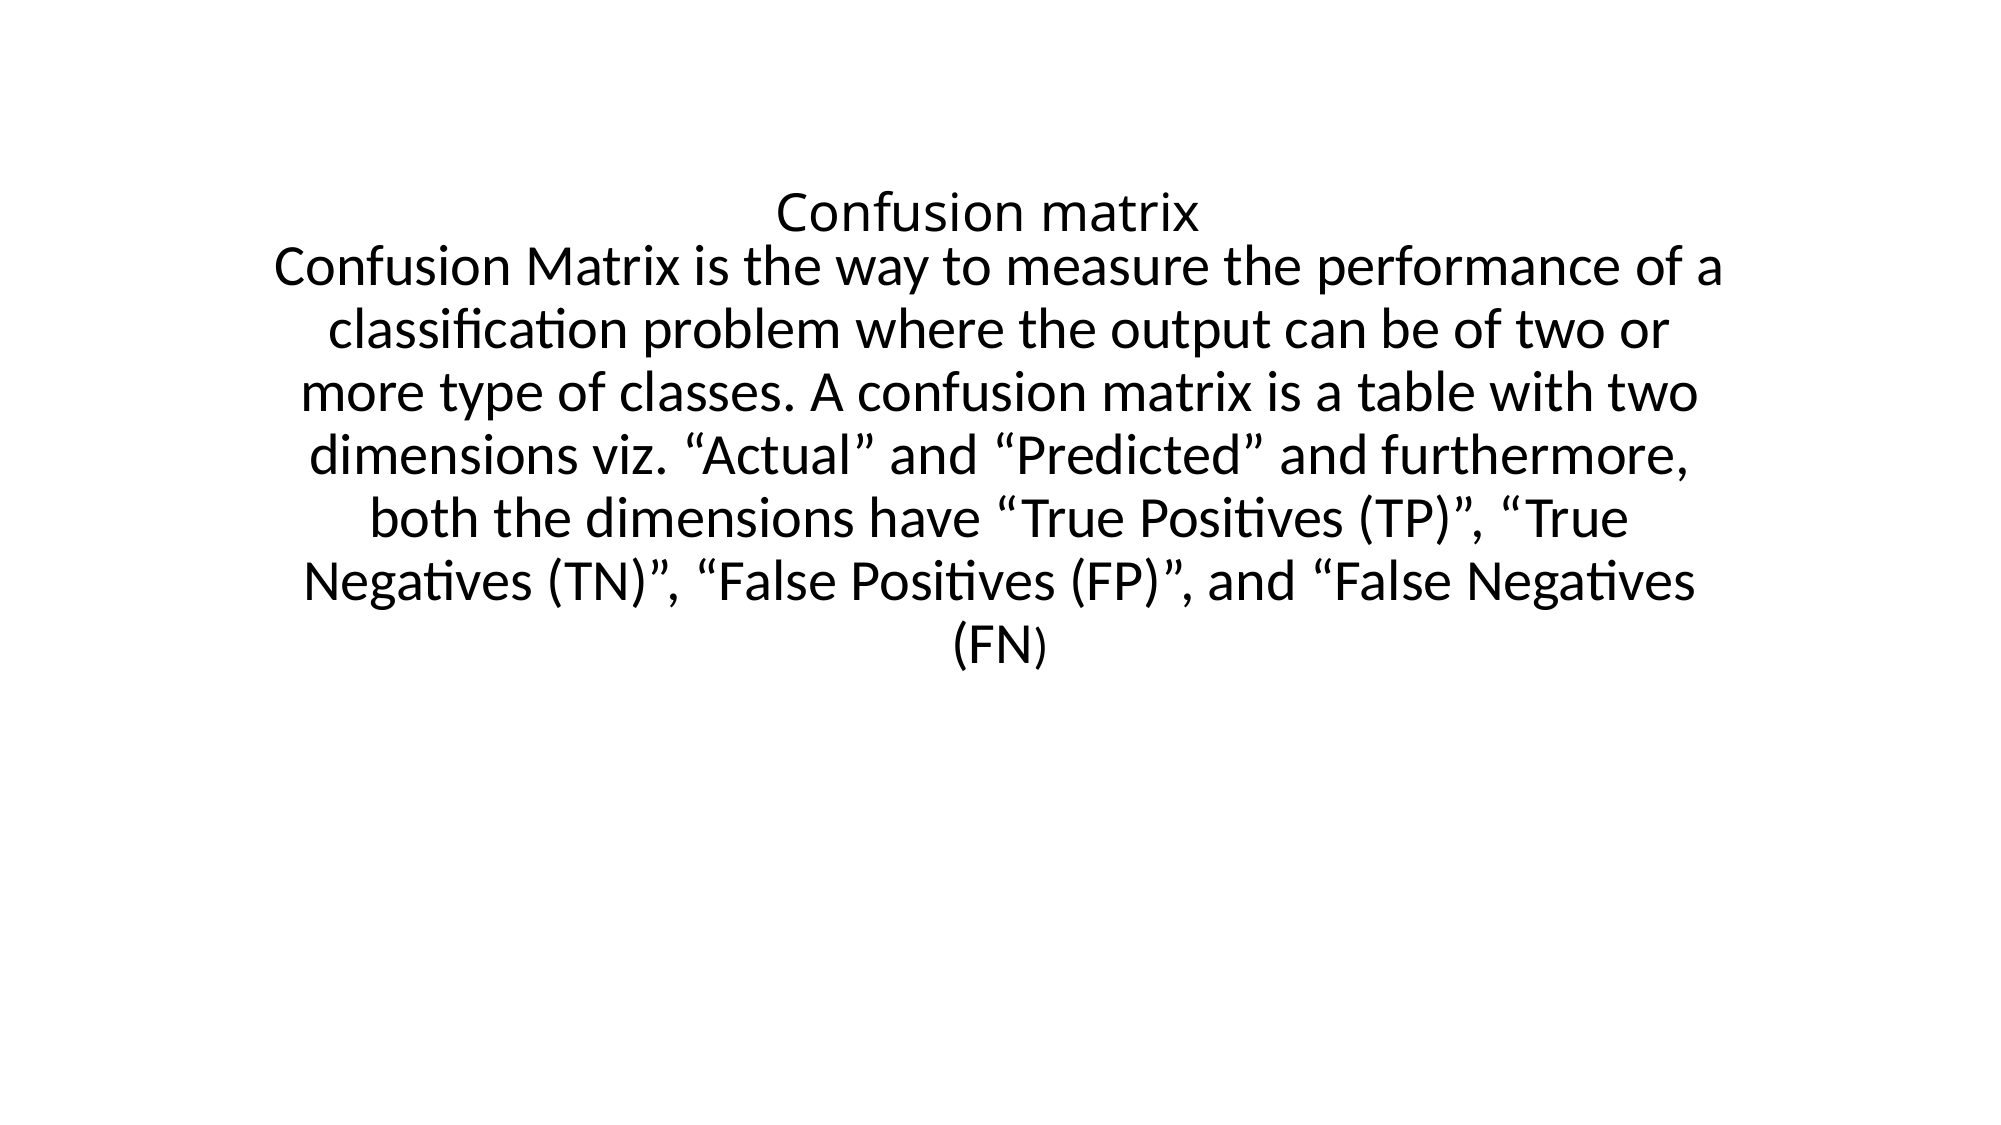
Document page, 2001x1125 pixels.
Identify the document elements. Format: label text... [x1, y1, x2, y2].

subtitle Confusion Matrix is the way to measure the performance of a classification problem where the output can be of two or more type of classes. A confusion matrix is a table with two dimensions viz. “Actual” and “Predicted” and furthermore, both the dimensions have “True Positives (TP)”, “True Negatives (TN)”, “False Positives (FP)”, and “False Negatives (FN) [249, 227, 1750, 863]
title Confusion matrix [238, 177, 1739, 314]
